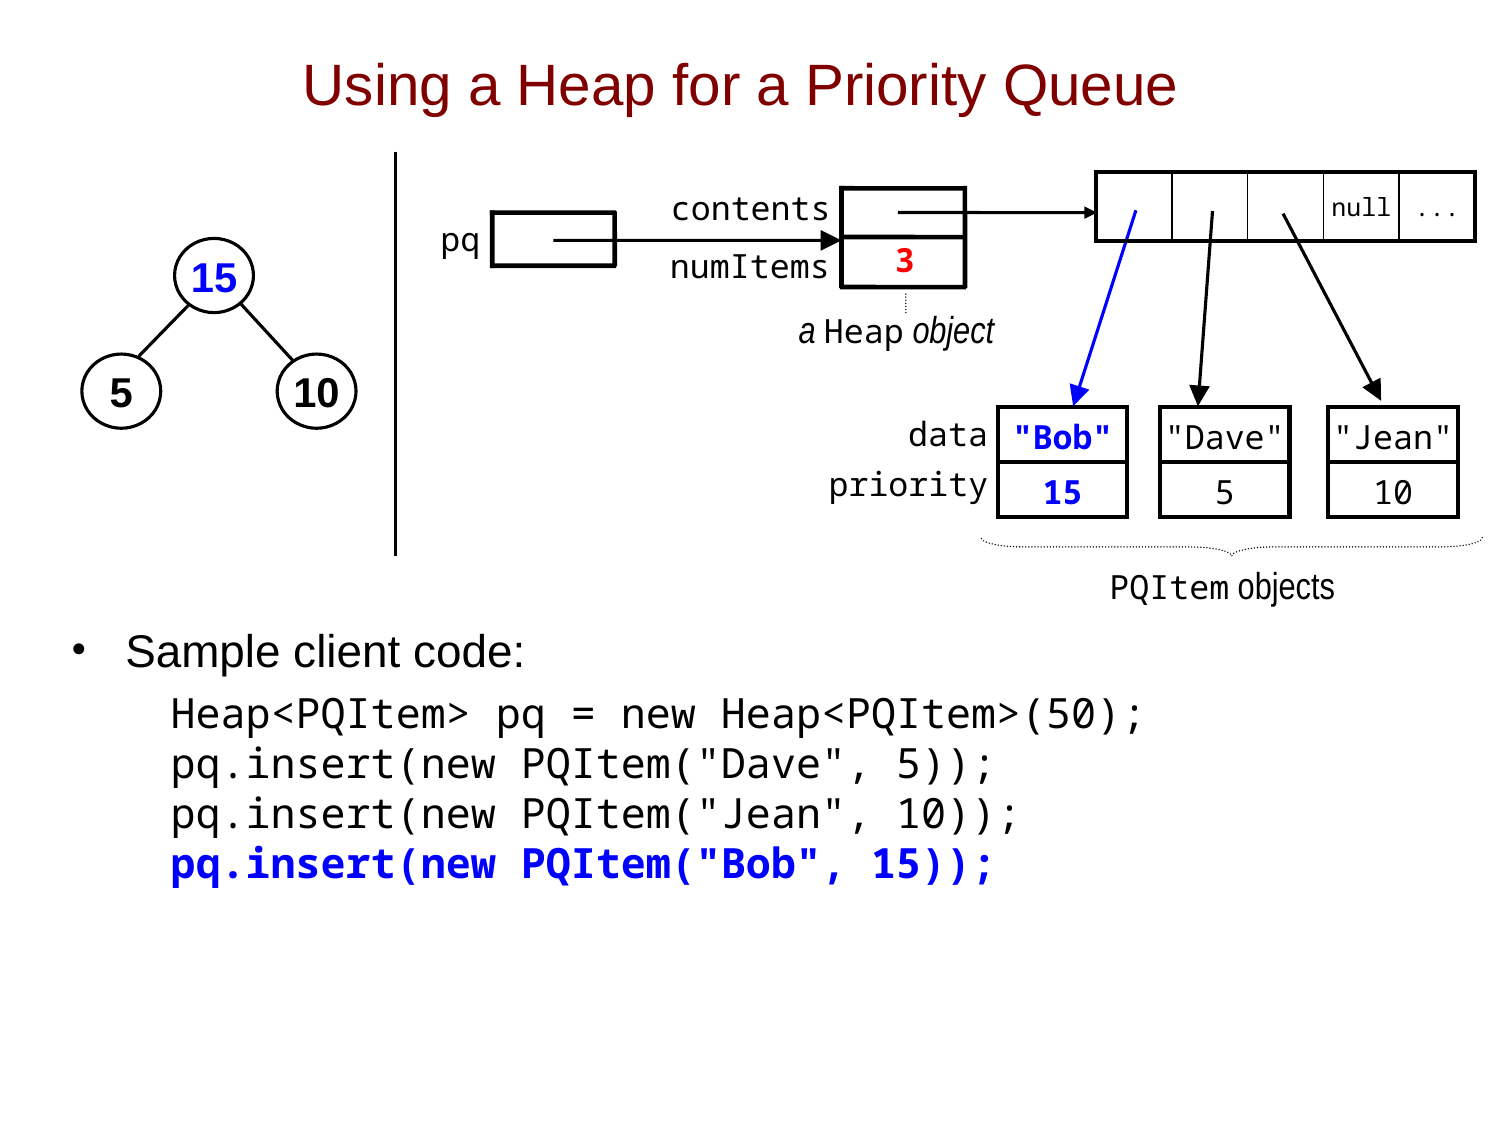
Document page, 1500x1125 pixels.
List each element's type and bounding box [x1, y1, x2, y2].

text_box [1282, 213, 1382, 401]
text_box [1189, 211, 1213, 407]
title [96, 12, 1386, 138]
list [55, 138, 1500, 1060]
table_cell [1330, 464, 1456, 515]
table_header [1098, 174, 1171, 239]
table_header [1003, 409, 1125, 460]
table_header [1324, 174, 1398, 239]
text_box [425, 179, 1094, 293]
text_box [783, 297, 1010, 359]
table_header [1330, 409, 1456, 460]
table_header [1173, 174, 1247, 239]
text_box [1069, 243, 1126, 407]
table_header [1248, 174, 1323, 239]
text_box [81, 238, 357, 429]
table_cell [1162, 464, 1287, 515]
text_box [813, 406, 1003, 511]
text_box [981, 537, 1483, 615]
table_header [1162, 409, 1287, 460]
table_header [1400, 174, 1473, 239]
table_cell [1000, 464, 1125, 515]
